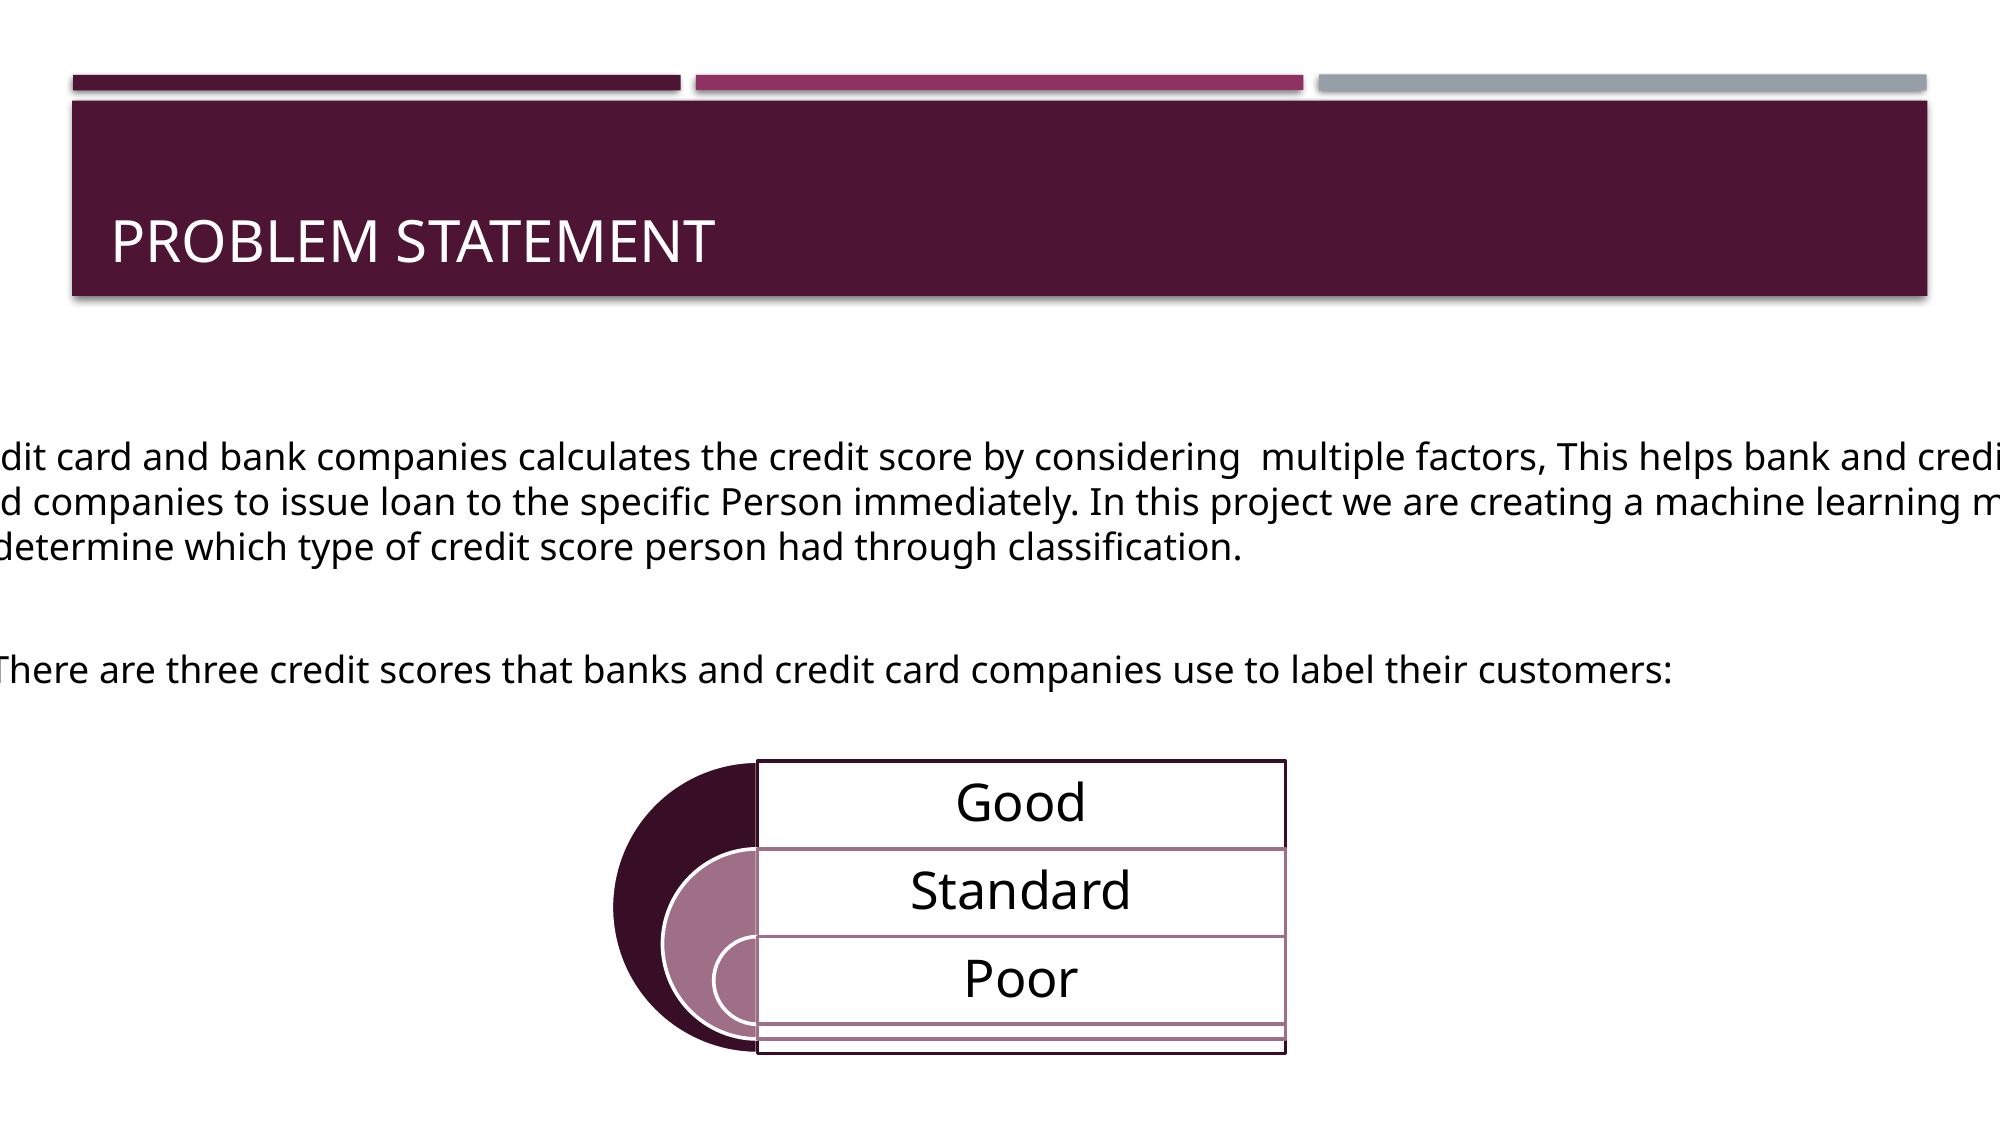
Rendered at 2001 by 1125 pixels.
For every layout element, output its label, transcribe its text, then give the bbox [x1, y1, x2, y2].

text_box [610, 760, 1286, 1055]
title Problem statement [95, 115, 1905, 282]
text_box Credit card and bank companies calculates the credit score by considering multiple factors, This helps bank and credit Card companies to issue loan to the specific Person immediately. In this project we are creating a machine learning model To determine which type of credit score person had through classification. [0, 425, 2000, 576]
text_box There are three credit scores that banks and credit card companies use to label their customers: [0, 638, 1690, 699]
